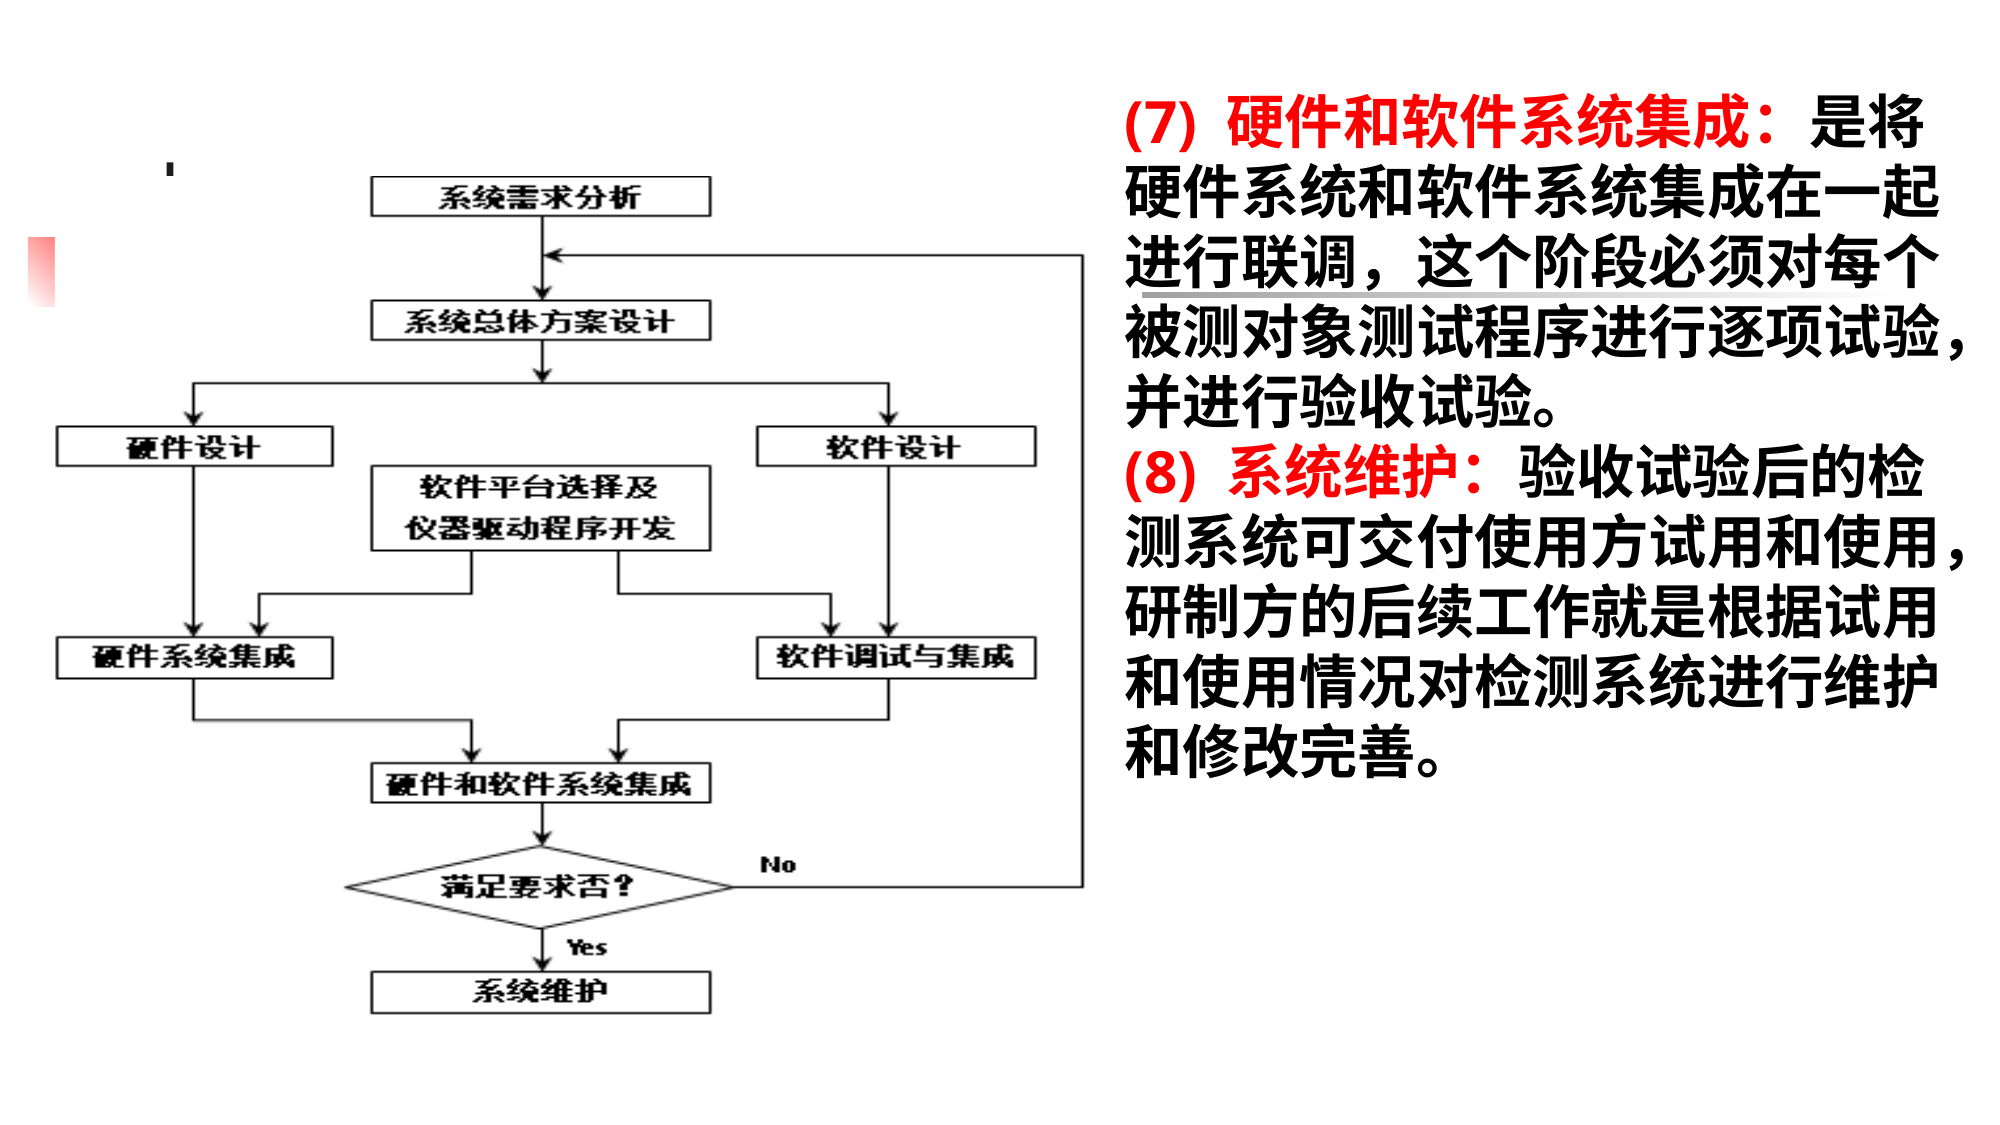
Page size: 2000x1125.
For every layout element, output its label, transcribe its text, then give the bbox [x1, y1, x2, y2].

picture [54, 176, 1143, 1032]
text_box (7) 硬件和软件系统集成：是将硬件系统和软件系统集成在一起进行联调，这个阶段必须对每个被测对象测试程序进行逐项试验，并进行验收试验。 (8) 系统维护：验收试验后的检测系统可交付使用方试用和使用，研制方的后续工作就是根据试用和使用情况对检测系统进行维护和修改完善。 [1110, 78, 1999, 793]
